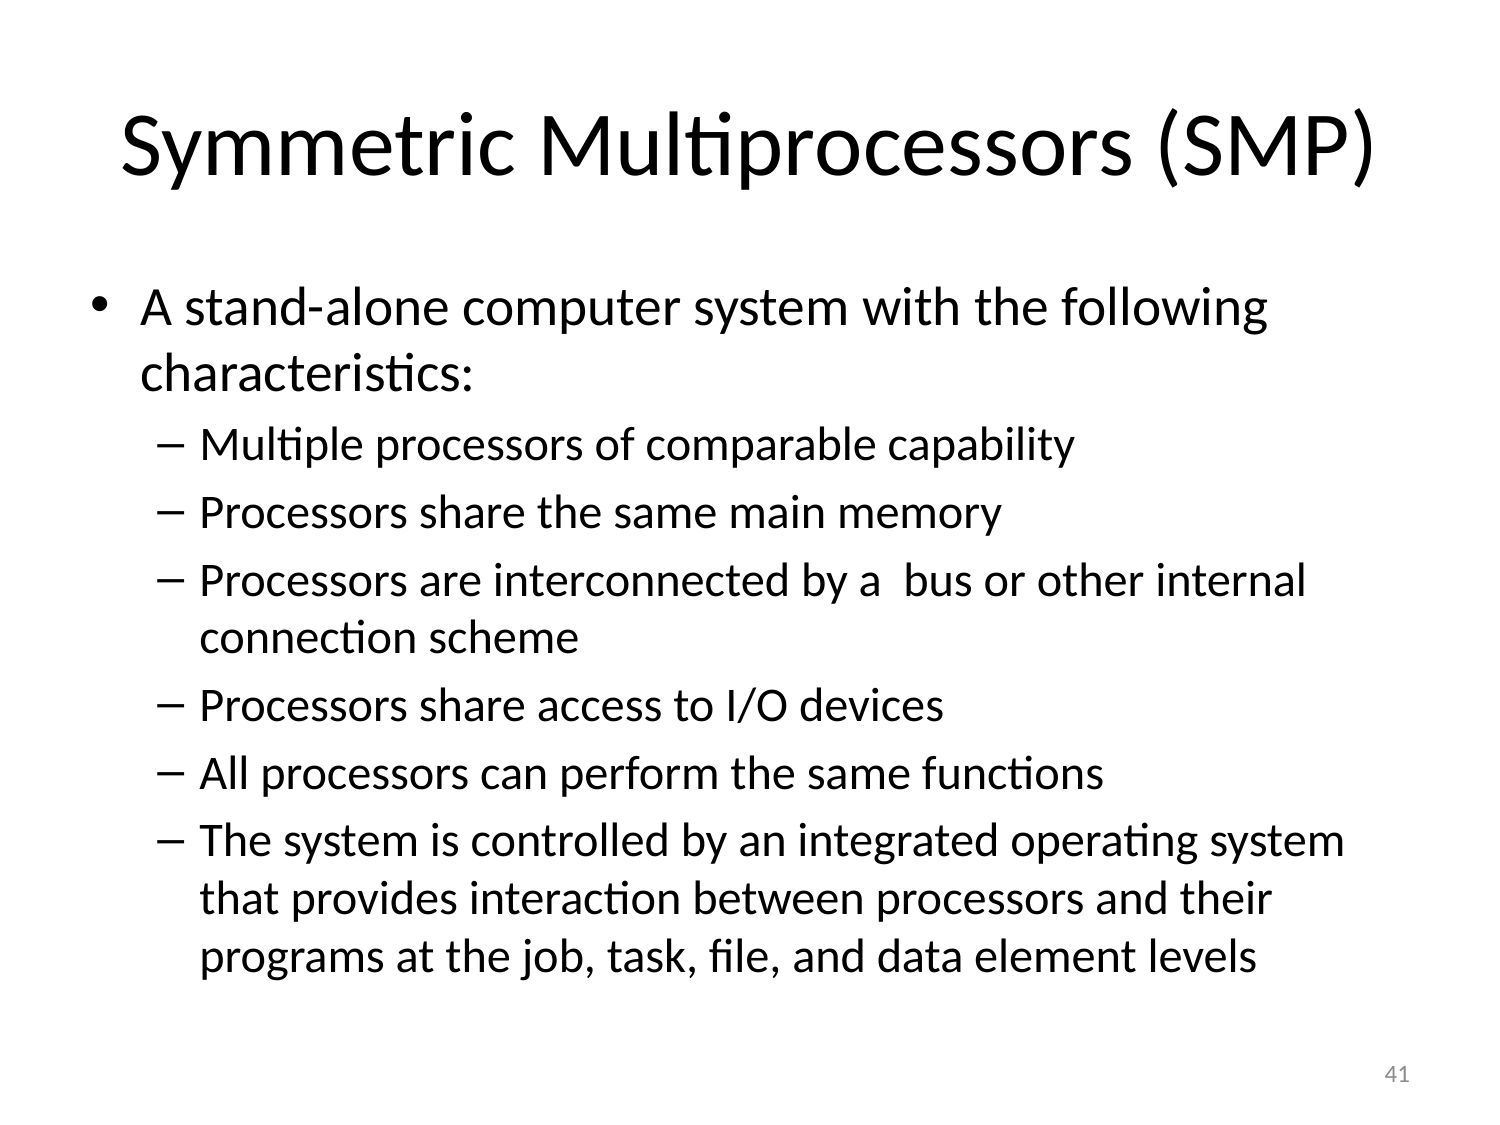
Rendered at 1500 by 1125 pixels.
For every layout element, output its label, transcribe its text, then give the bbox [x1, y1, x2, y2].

slide_number 41 [1074, 1042, 1425, 1103]
title Symmetric Multiprocessors (SMP) [75, 45, 1425, 233]
list A stand-alone computer system with the following characteristics: Multiple processors of comparable capability Processors share the same main memory Processors are interconnected by a bus or other internal connection scheme Processors share access to I/O devices All processors can perform the same functions The system is controlled by an integrated operating system that provides interaction between processors and their programs at the job, task, file, and data element levels [75, 262, 1425, 1005]
